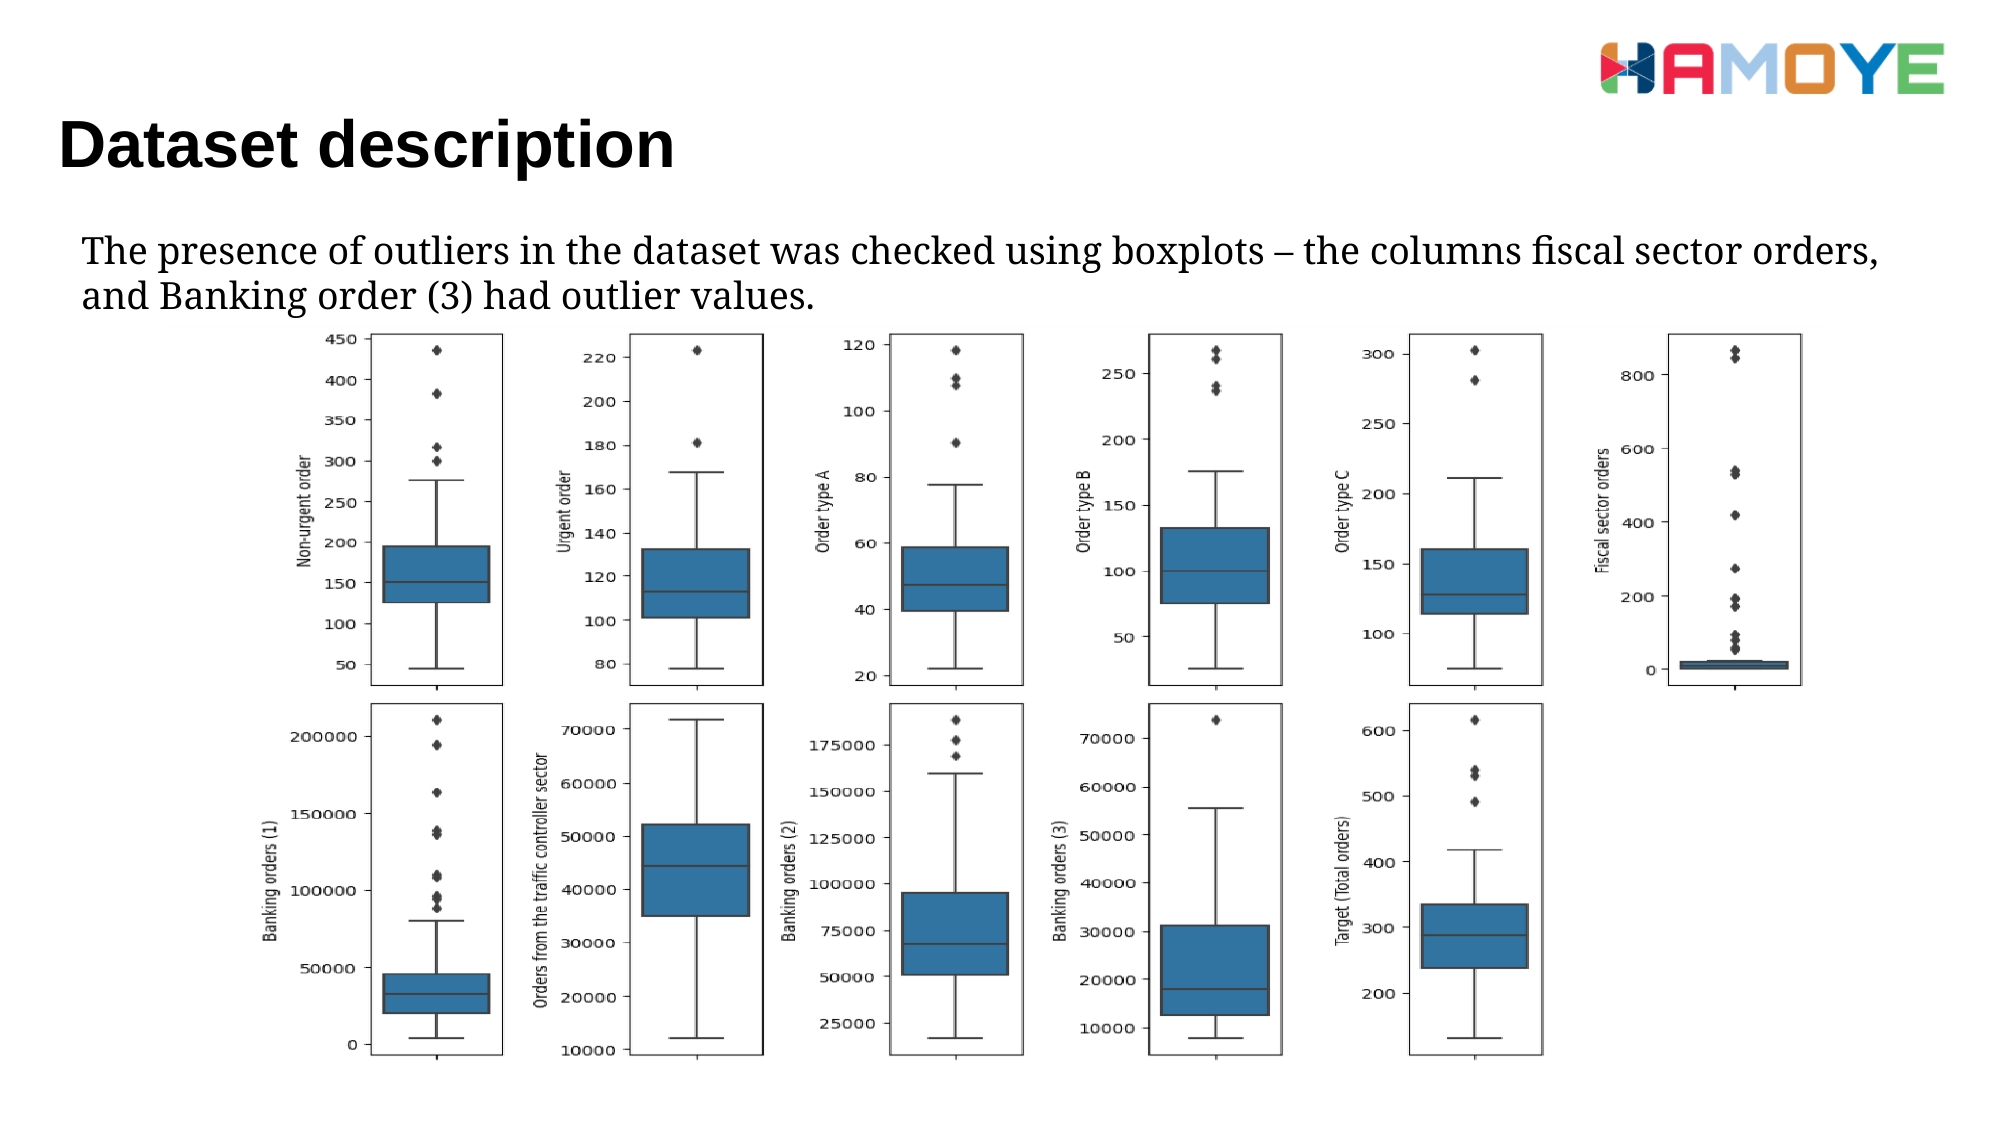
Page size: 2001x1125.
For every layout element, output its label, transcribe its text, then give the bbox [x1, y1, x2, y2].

picture [1580, 19, 1957, 112]
text_box The presence of outliers in the dataset was checked using boxplots – the columns fiscal sector orders, and Banking order (3) had outlier values. [66, 219, 1957, 324]
picture [166, 325, 1829, 1066]
text_box Dataset description [43, 93, 745, 189]
